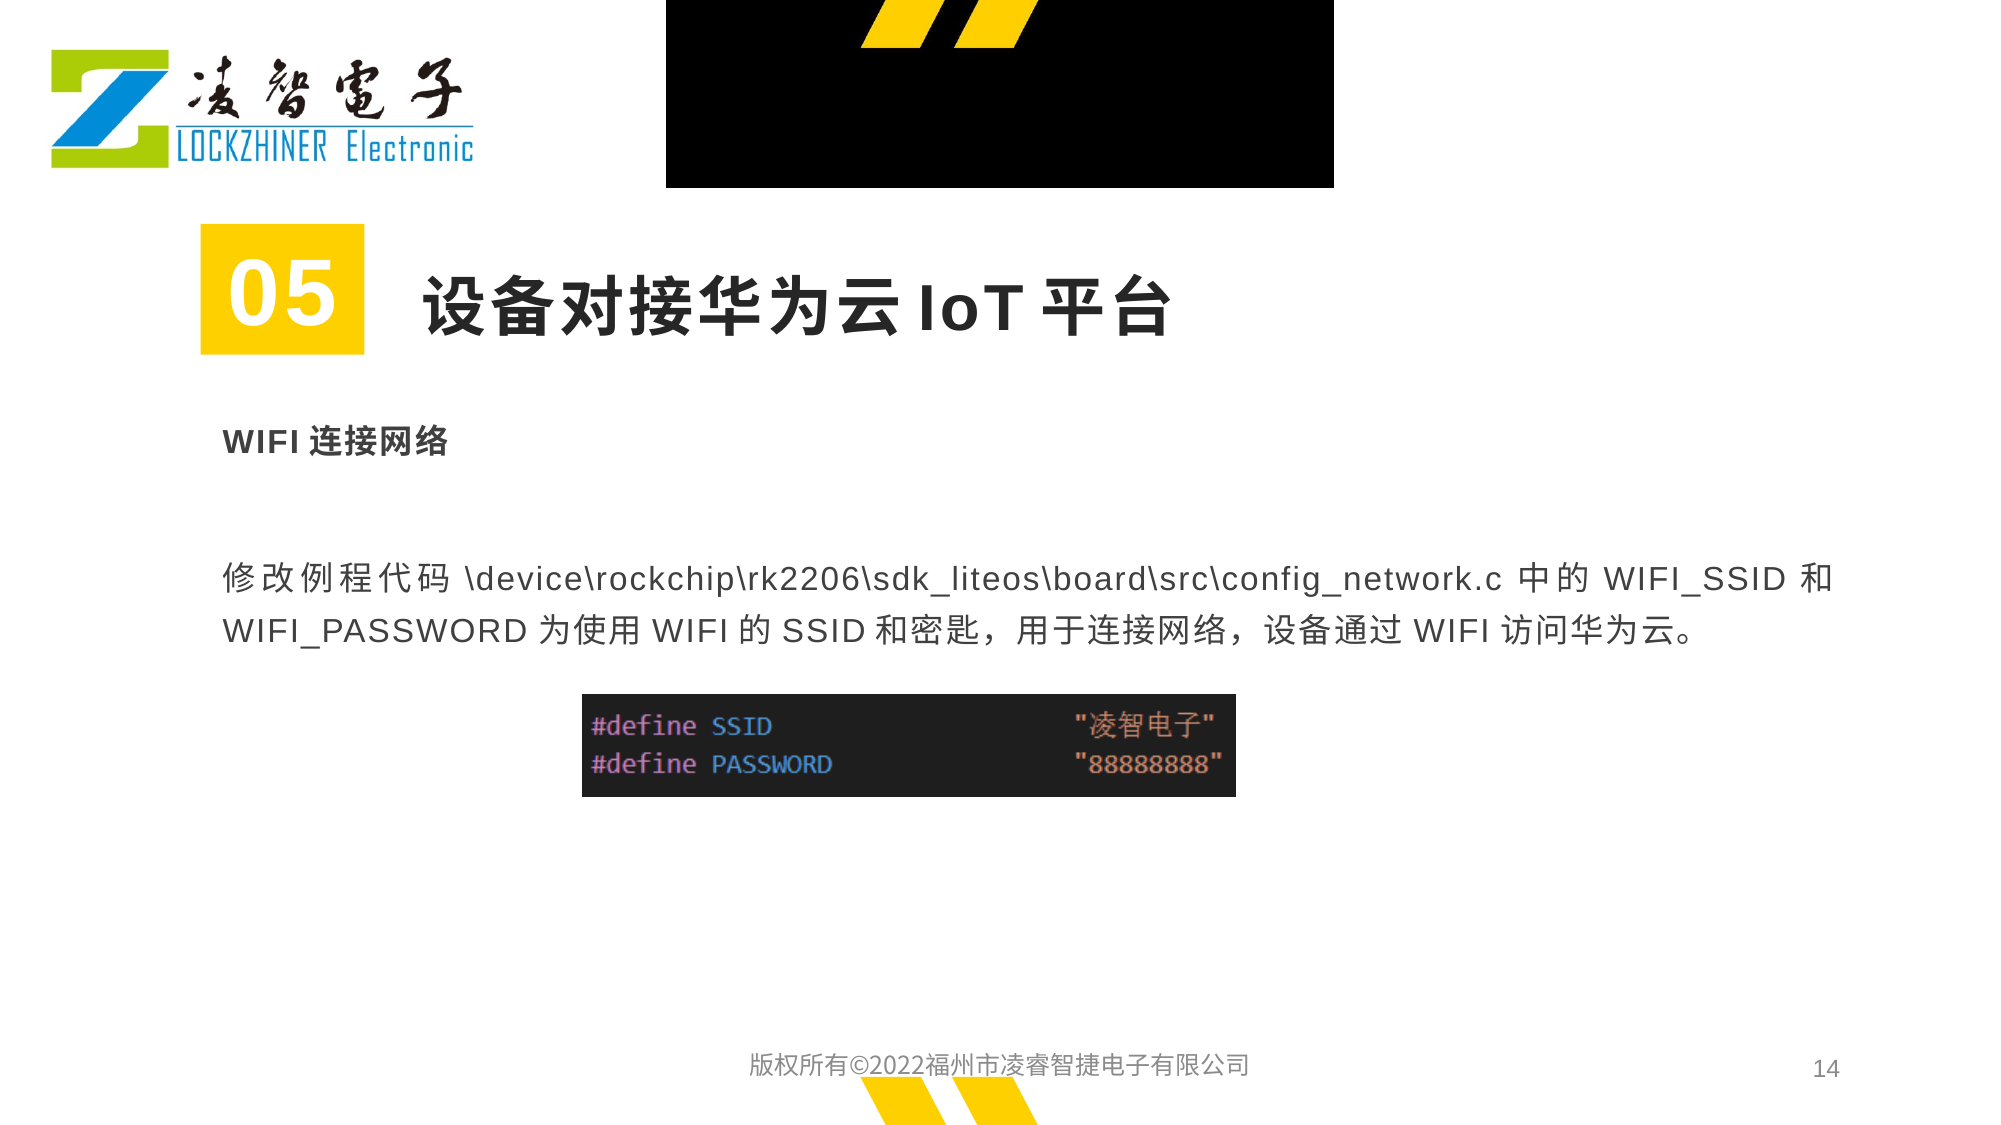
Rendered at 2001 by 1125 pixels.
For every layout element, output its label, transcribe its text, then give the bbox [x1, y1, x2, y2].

picture [666, 0, 1334, 188]
picture [45, 44, 477, 174]
text_box 设备对接华为云IoT平台 [421, 234, 1193, 344]
picture [582, 694, 1236, 797]
text_box 05 [200, 223, 365, 355]
slide_number 14 [1412, 1041, 1856, 1094]
footer 版权所有©2022福州市凌睿智捷电子有限公司 [675, 1041, 1325, 1094]
text_box WIFI连接网络 修改例程代码\device\rockchip\rk2206\sdk_liteos\board\src\config_network.c中的WIFI_SSID和WIFI_PASSWORD为使用WIFI的SSID和密匙，用于连接网络，设备通过WIFI访问华为云。 [207, 372, 1859, 685]
